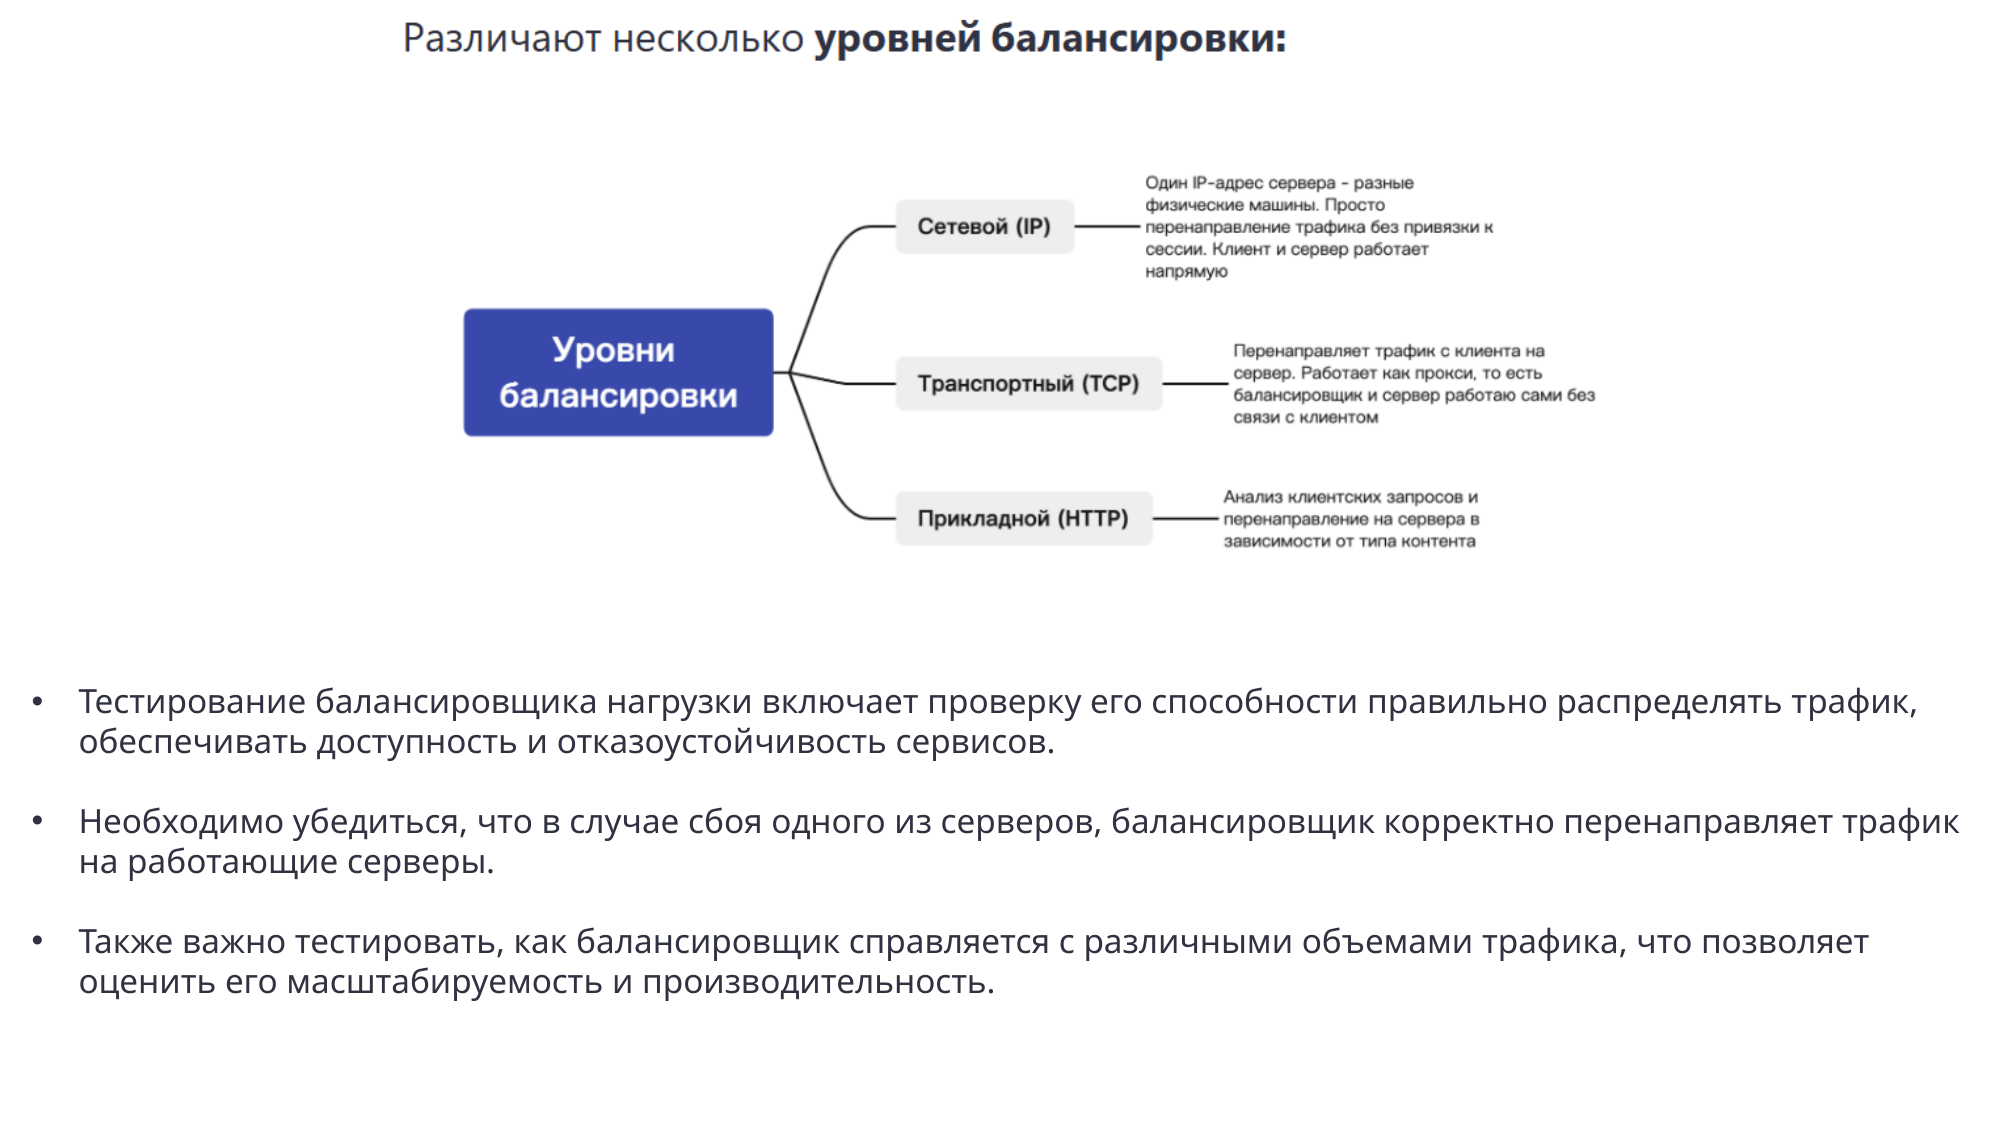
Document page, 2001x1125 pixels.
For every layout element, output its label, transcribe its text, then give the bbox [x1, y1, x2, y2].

text_box Тестирование балансировщика нагрузки включает проверку его способности правильно распределять трафик, обеспечивать доступность и отказоустойчивость сервисов. Необходимо убедиться, что в случае сбоя одного из серверов, балансировщик корректно перенаправляет трафик на работающие серверы. Также важно тестировать, как балансировщик справляется с различными объемами трафика, что позволяет оценить его масштабируемость и производительность. [16, 673, 1983, 1008]
picture [395, 7, 1604, 564]
